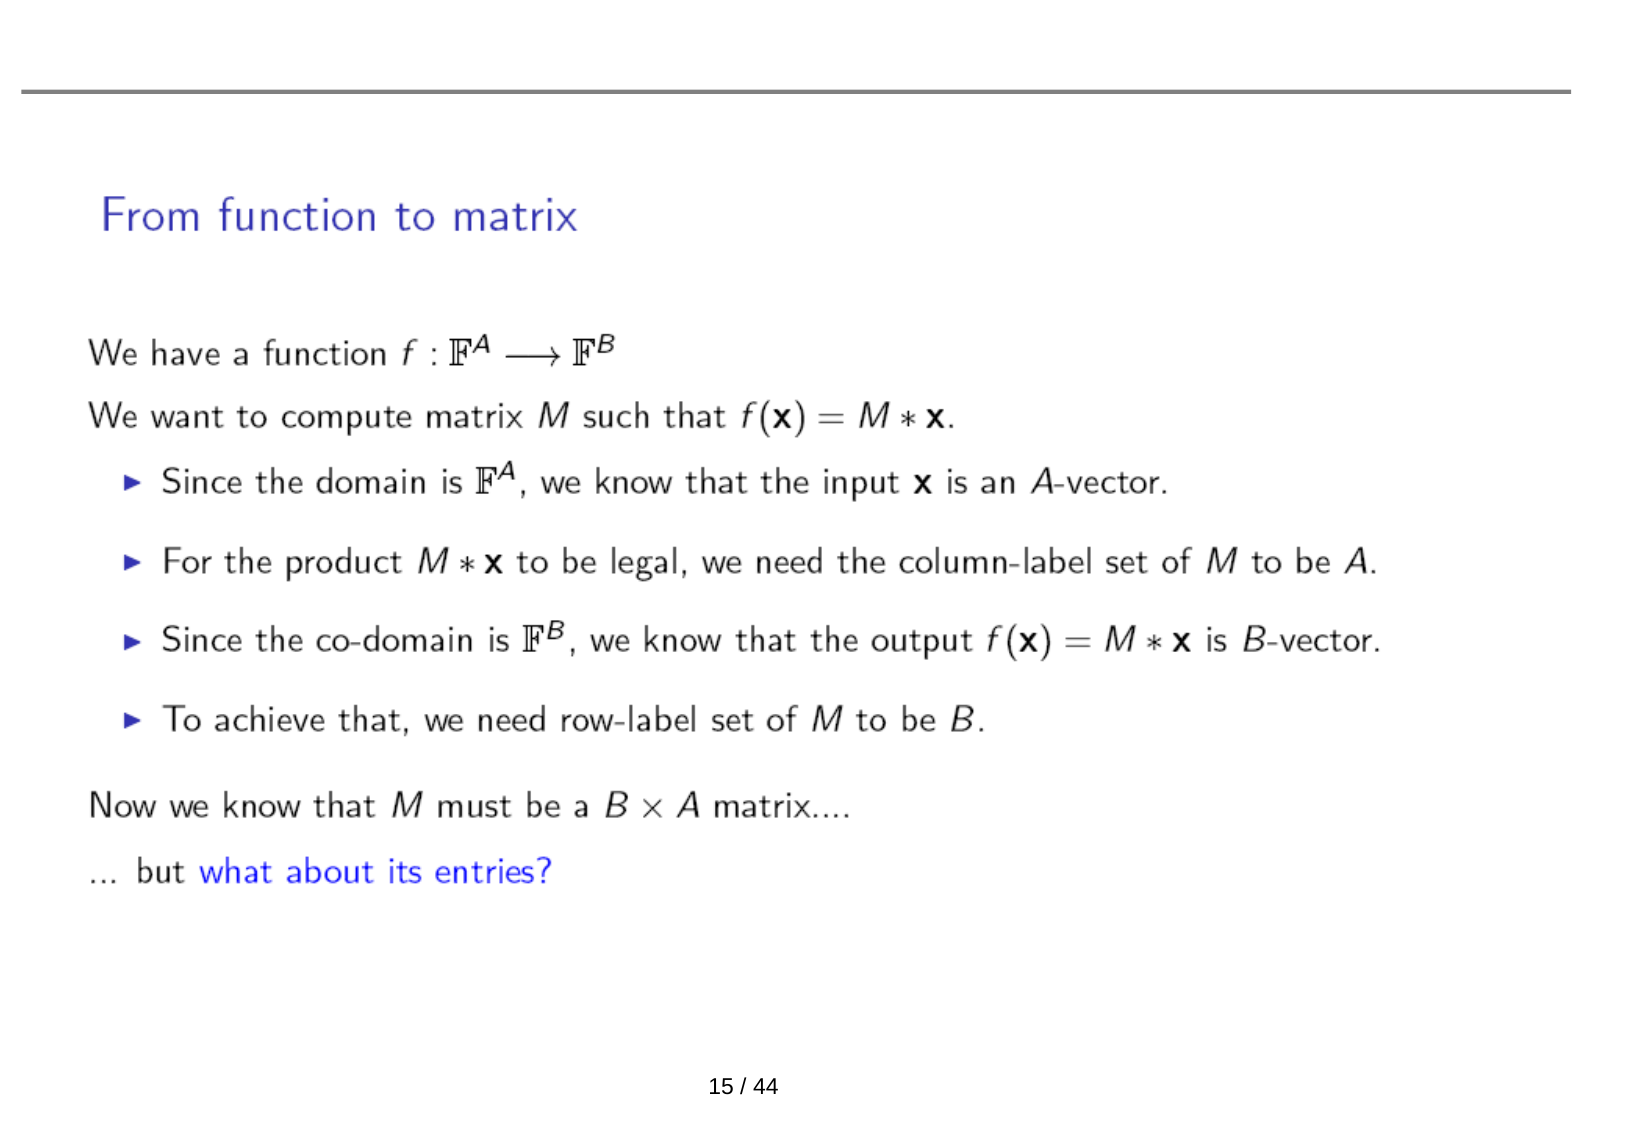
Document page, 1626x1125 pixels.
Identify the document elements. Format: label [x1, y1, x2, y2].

picture [76, 181, 1549, 944]
